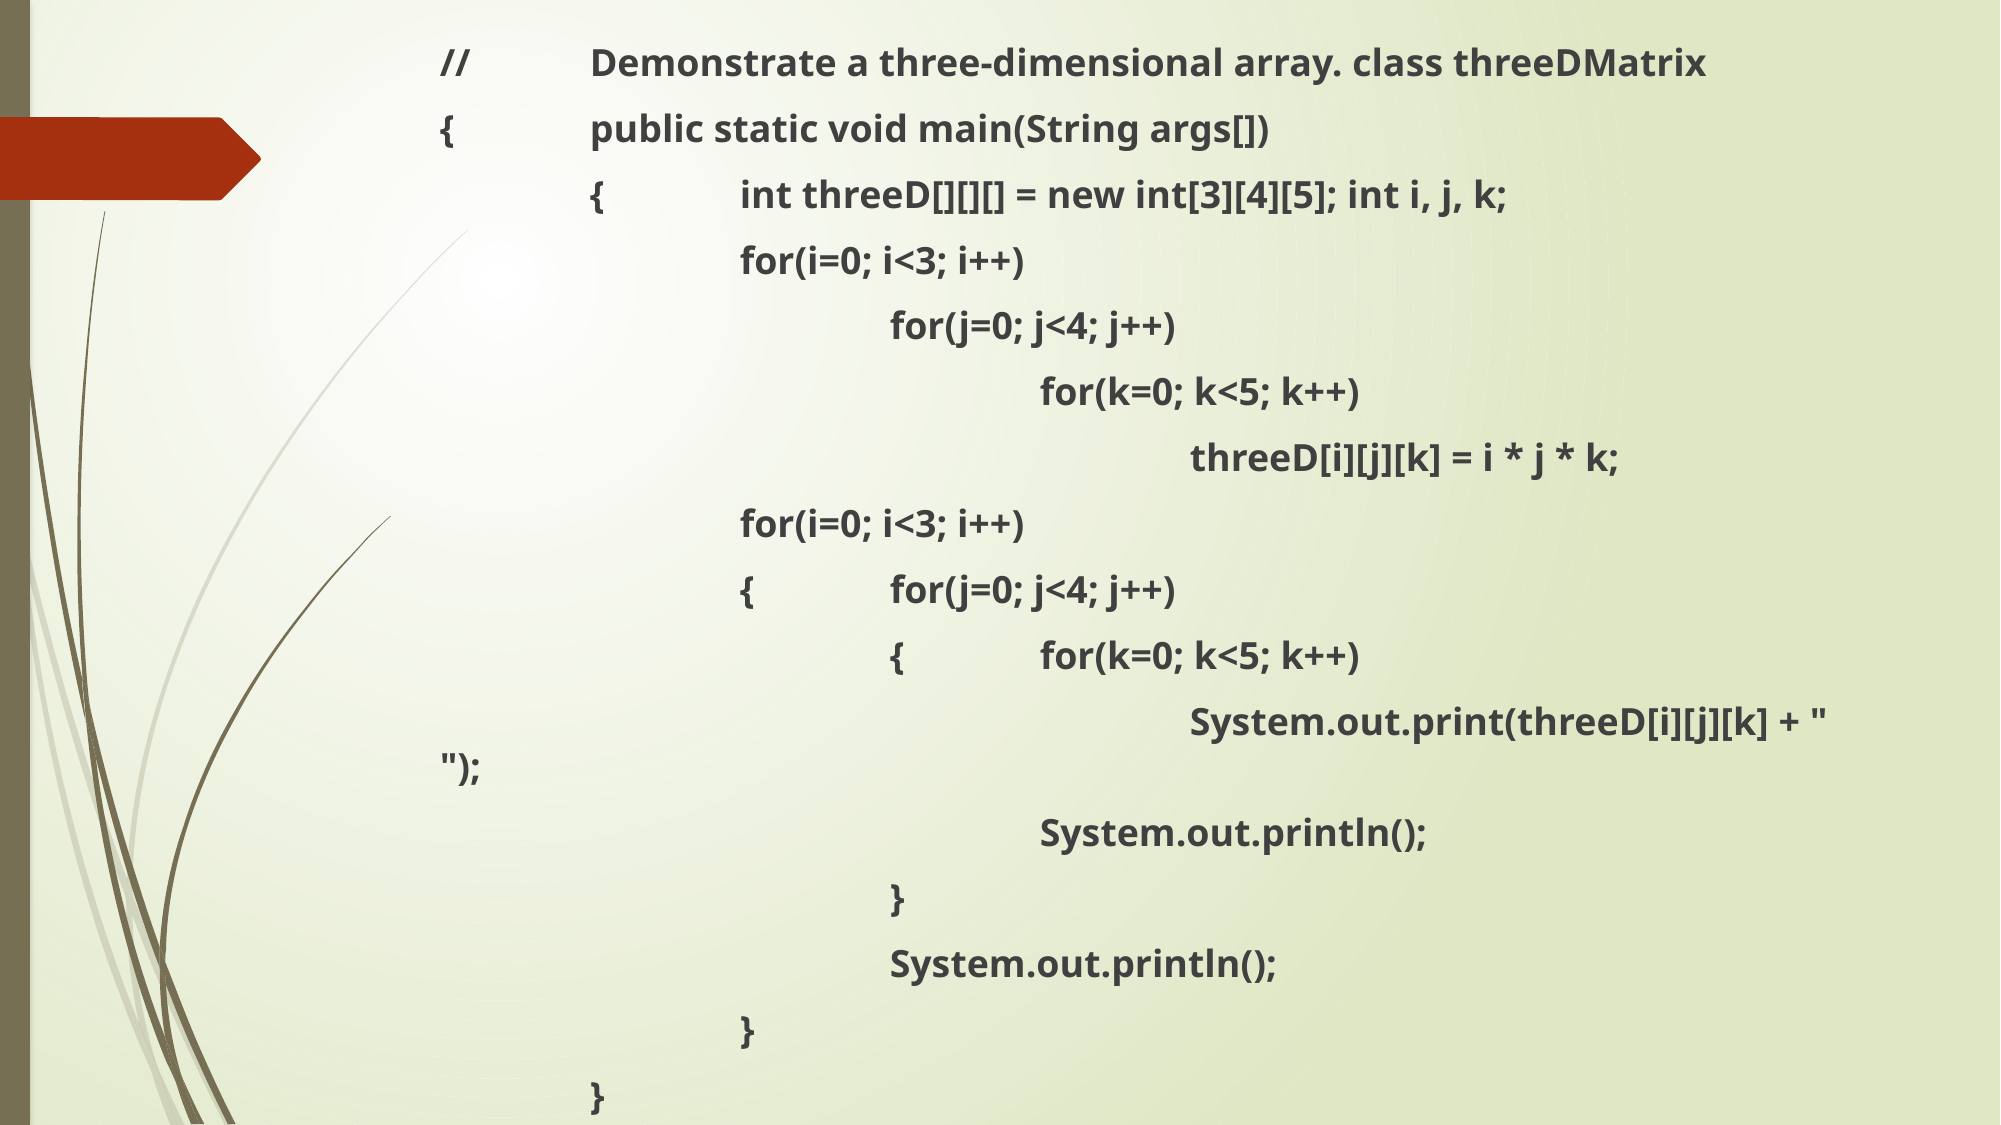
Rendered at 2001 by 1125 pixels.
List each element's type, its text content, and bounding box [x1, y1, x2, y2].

list // Demonstrate a three-dimensional array. class threeDMatrix { public static void main(String args[]) { int threeD[][][] = new int[3][4][5]; int i, j, k; for(i=0; i<3; i++) for(j=0; j<4; j++) for(k=0; k<5; k++) threeD[i][j][k] = i * j * k; for(i=0; i<3; i++) { for(j=0; j<4; j++) { for(k=0; k<5; k++) System.out.print(threeD[i][j][k] + " "); System.out.println(); } System.out.println(); } } } [424, 31, 1888, 1125]
